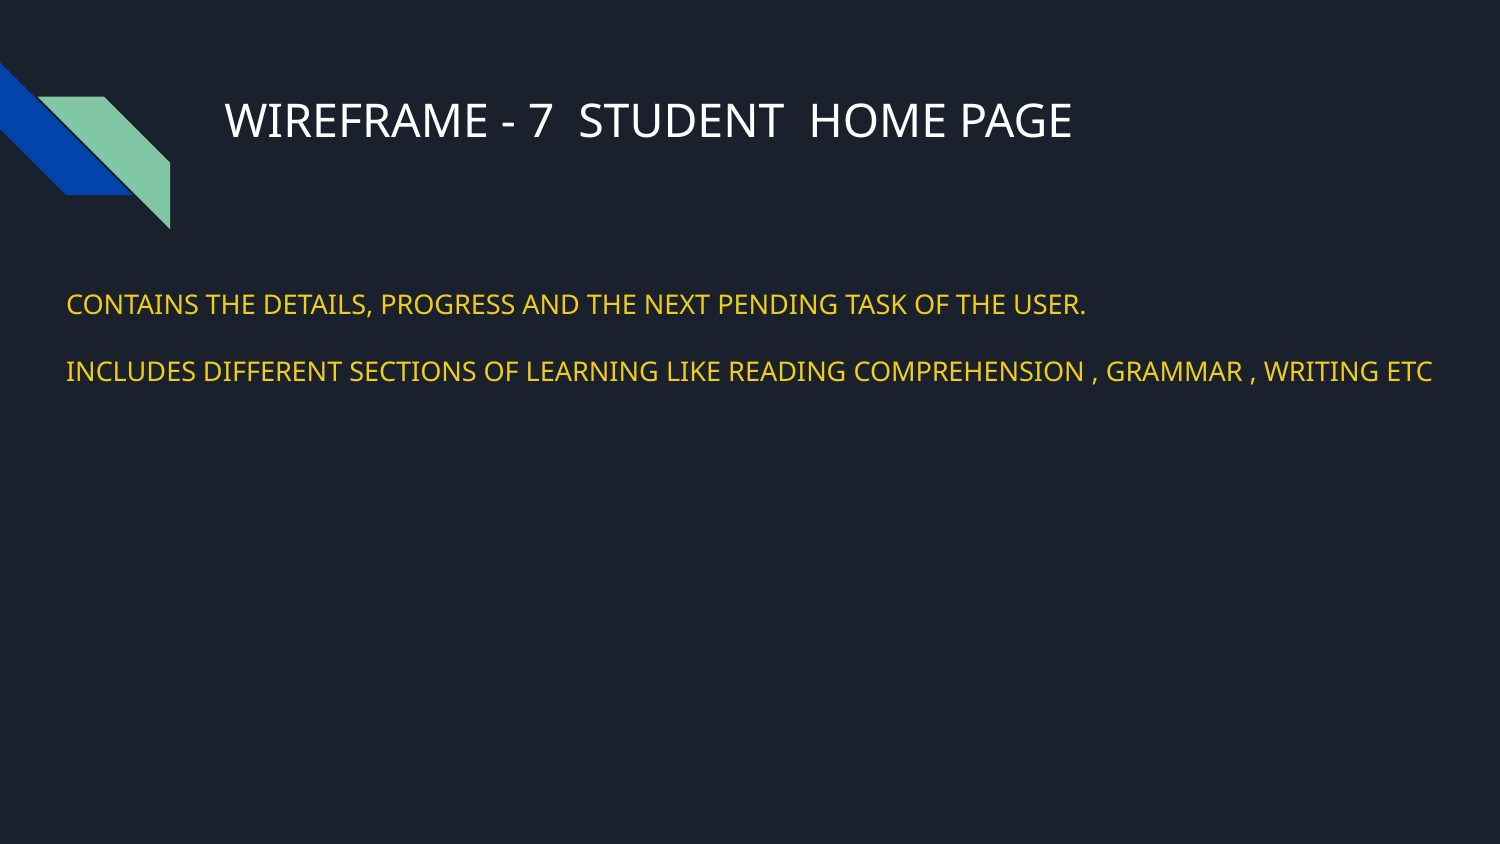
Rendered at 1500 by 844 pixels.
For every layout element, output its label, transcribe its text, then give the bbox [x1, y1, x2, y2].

list CONTAINS THE DETAILS, PROGRESS AND THE NEXT PENDING TASK OF THE USER. INCLUDES DIFFERENT SECTIONS OF LEARNING LIKE READING COMPREHENSION , GRAMMAR , WRITING ETC [51, 265, 1449, 711]
title WIREFRAME - 7 STUDENT HOME PAGE [209, 72, 1339, 167]
